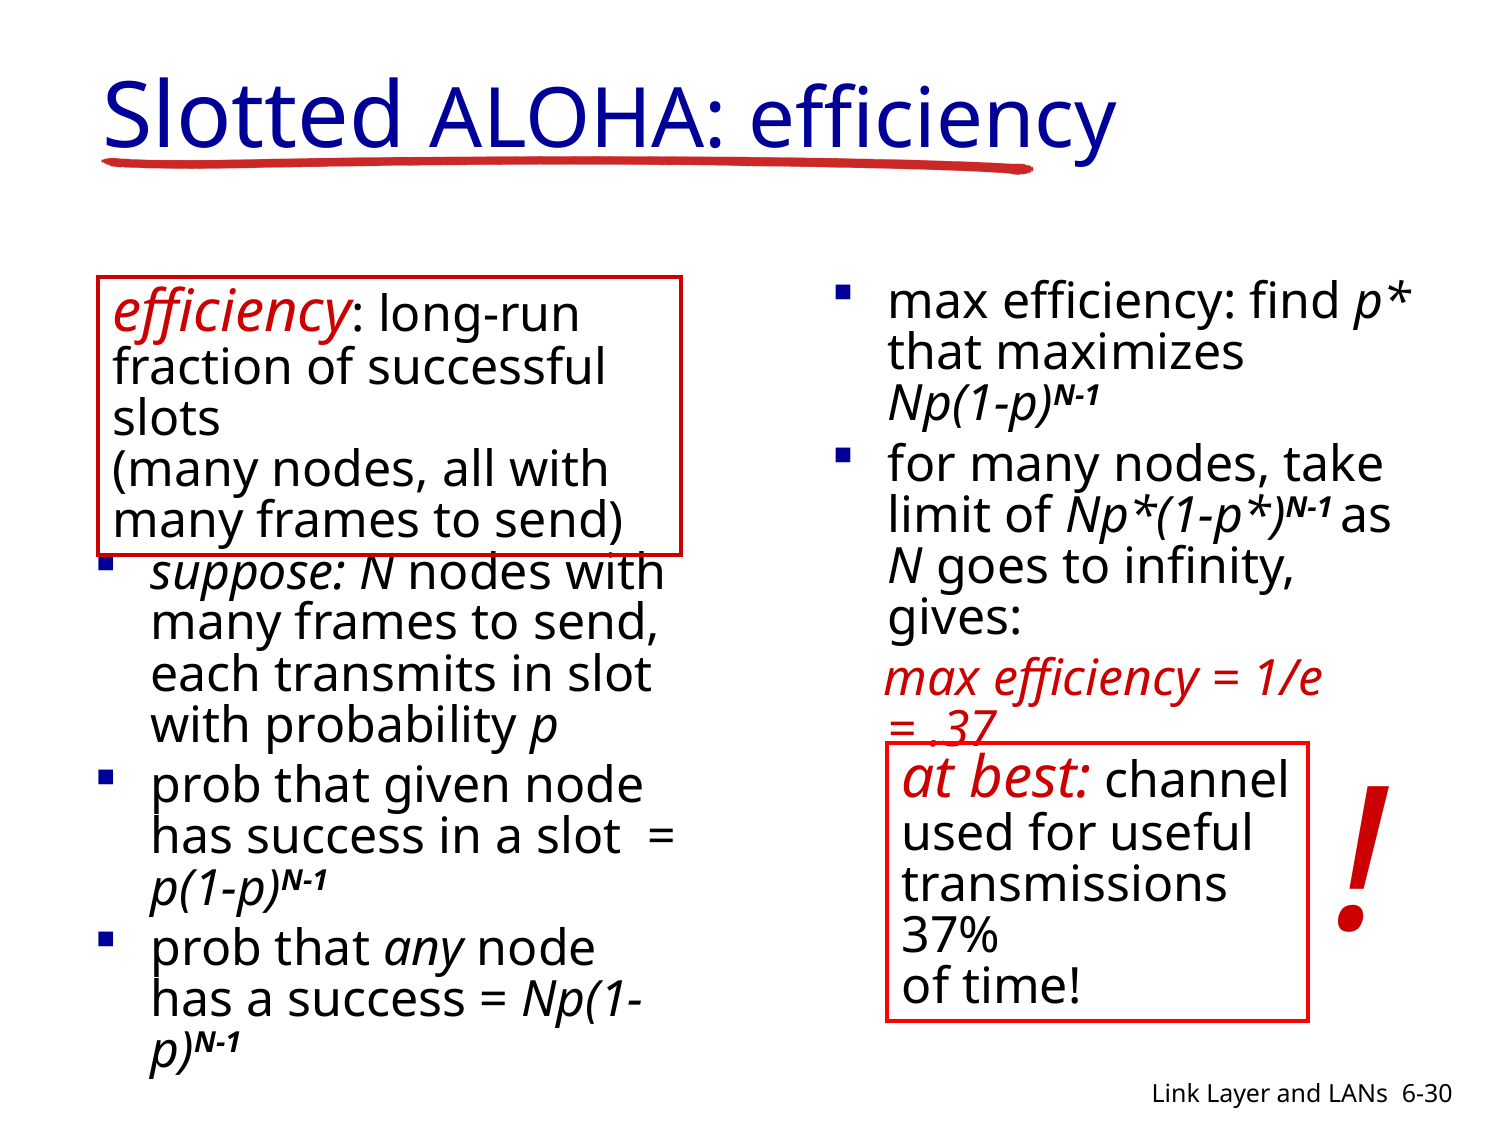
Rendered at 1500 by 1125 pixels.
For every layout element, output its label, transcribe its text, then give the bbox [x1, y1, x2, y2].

text_box efficiency: long-run fraction of successful slots (many nodes, all with many frames to send) [97, 276, 681, 555]
picture [97, 150, 1045, 180]
footer Link Layer and LANs [1045, 1069, 1404, 1110]
list suppose: N nodes with many frames to send, each transmits in slot with probability p prob that given node has success in a slot = p(1-p)N-1 prob that any node has a success = Np(1-p)N-1 [79, 540, 705, 1055]
title Slotted ALOHA: efficiency [87, 17, 1335, 205]
slide_number 6-30 [1387, 1069, 1478, 1115]
text_box ! [1319, 722, 1402, 977]
list max efficiency: find p* that maximizes Np(1-p)N-1 for many nodes, take limit of Np*(1-p*)N-1 as N goes to infinity, gives: max efficiency = 1/e = .37 [816, 270, 1442, 802]
text_box at best: channel used for useful transmissions 37% of time! [887, 742, 1309, 1022]
